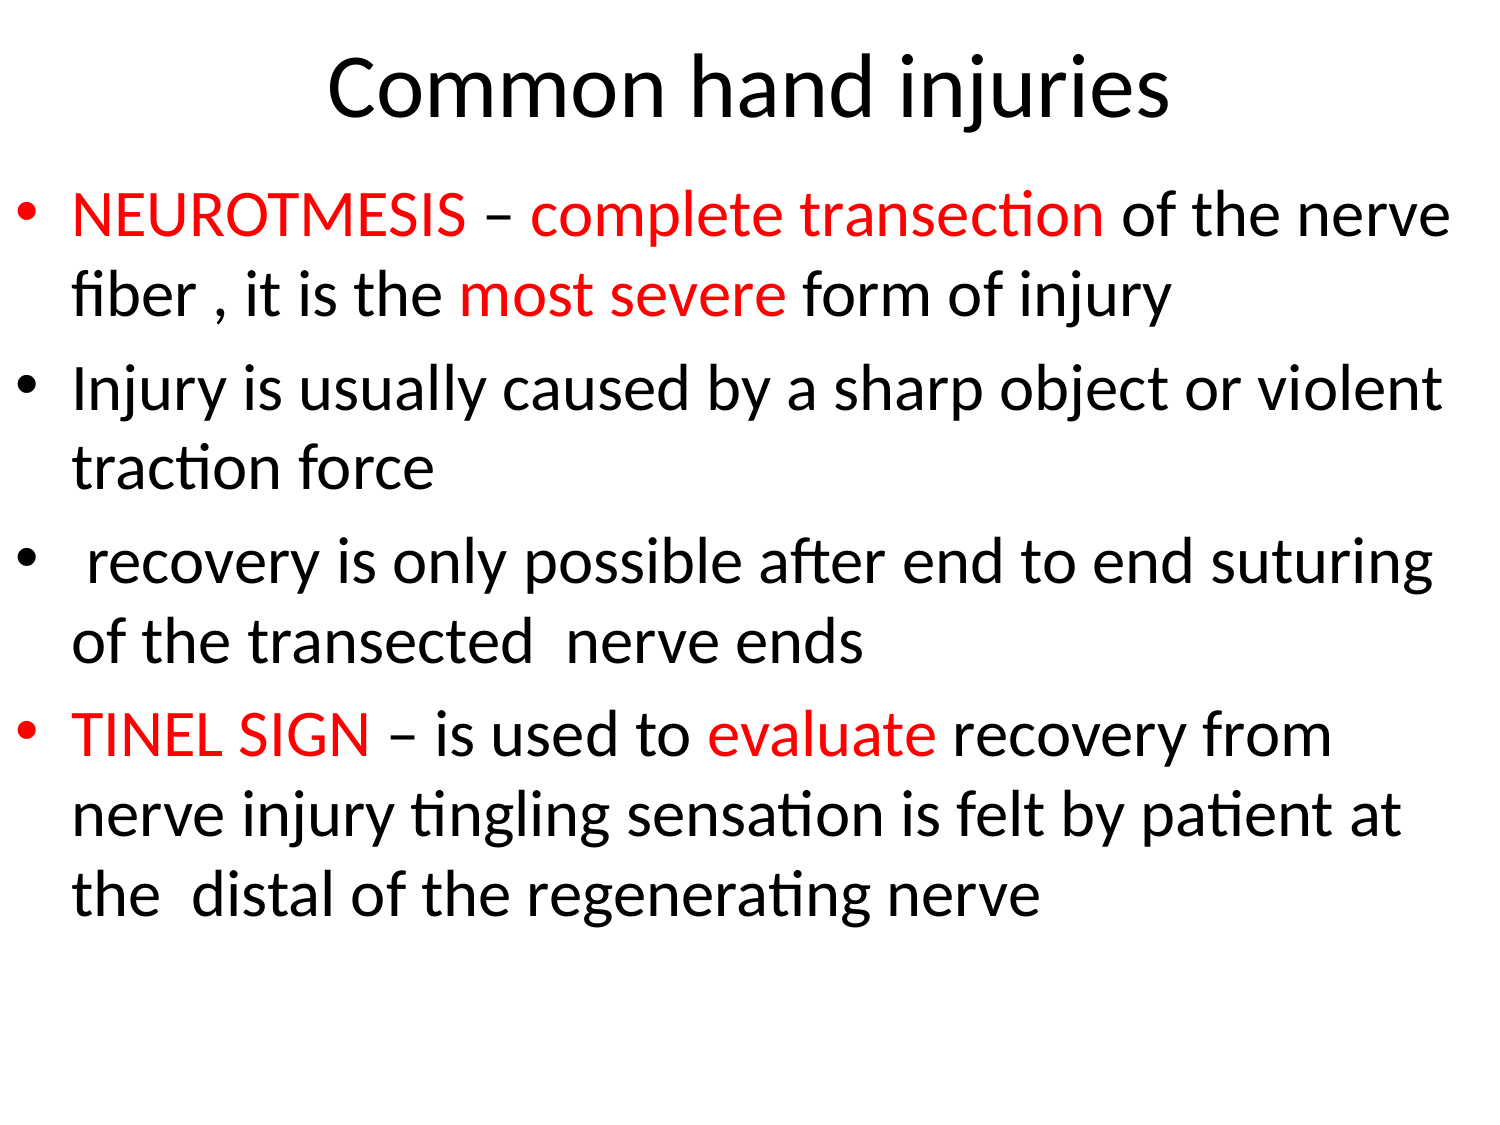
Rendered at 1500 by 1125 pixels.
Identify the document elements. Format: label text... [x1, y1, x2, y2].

list NEUROTMESIS – complete transection of the nerve fiber , it is the most severe form of injury Injury is usually caused by a sharp object or violent traction force recovery is only possible after end to end suturing of the transected nerve ends TINEL SIGN – is used to evaluate recovery from nerve injury tingling sensation is felt by patient at the distal of the regenerating nerve [0, 162, 1500, 1125]
title Common hand injuries [75, 0, 1425, 162]
